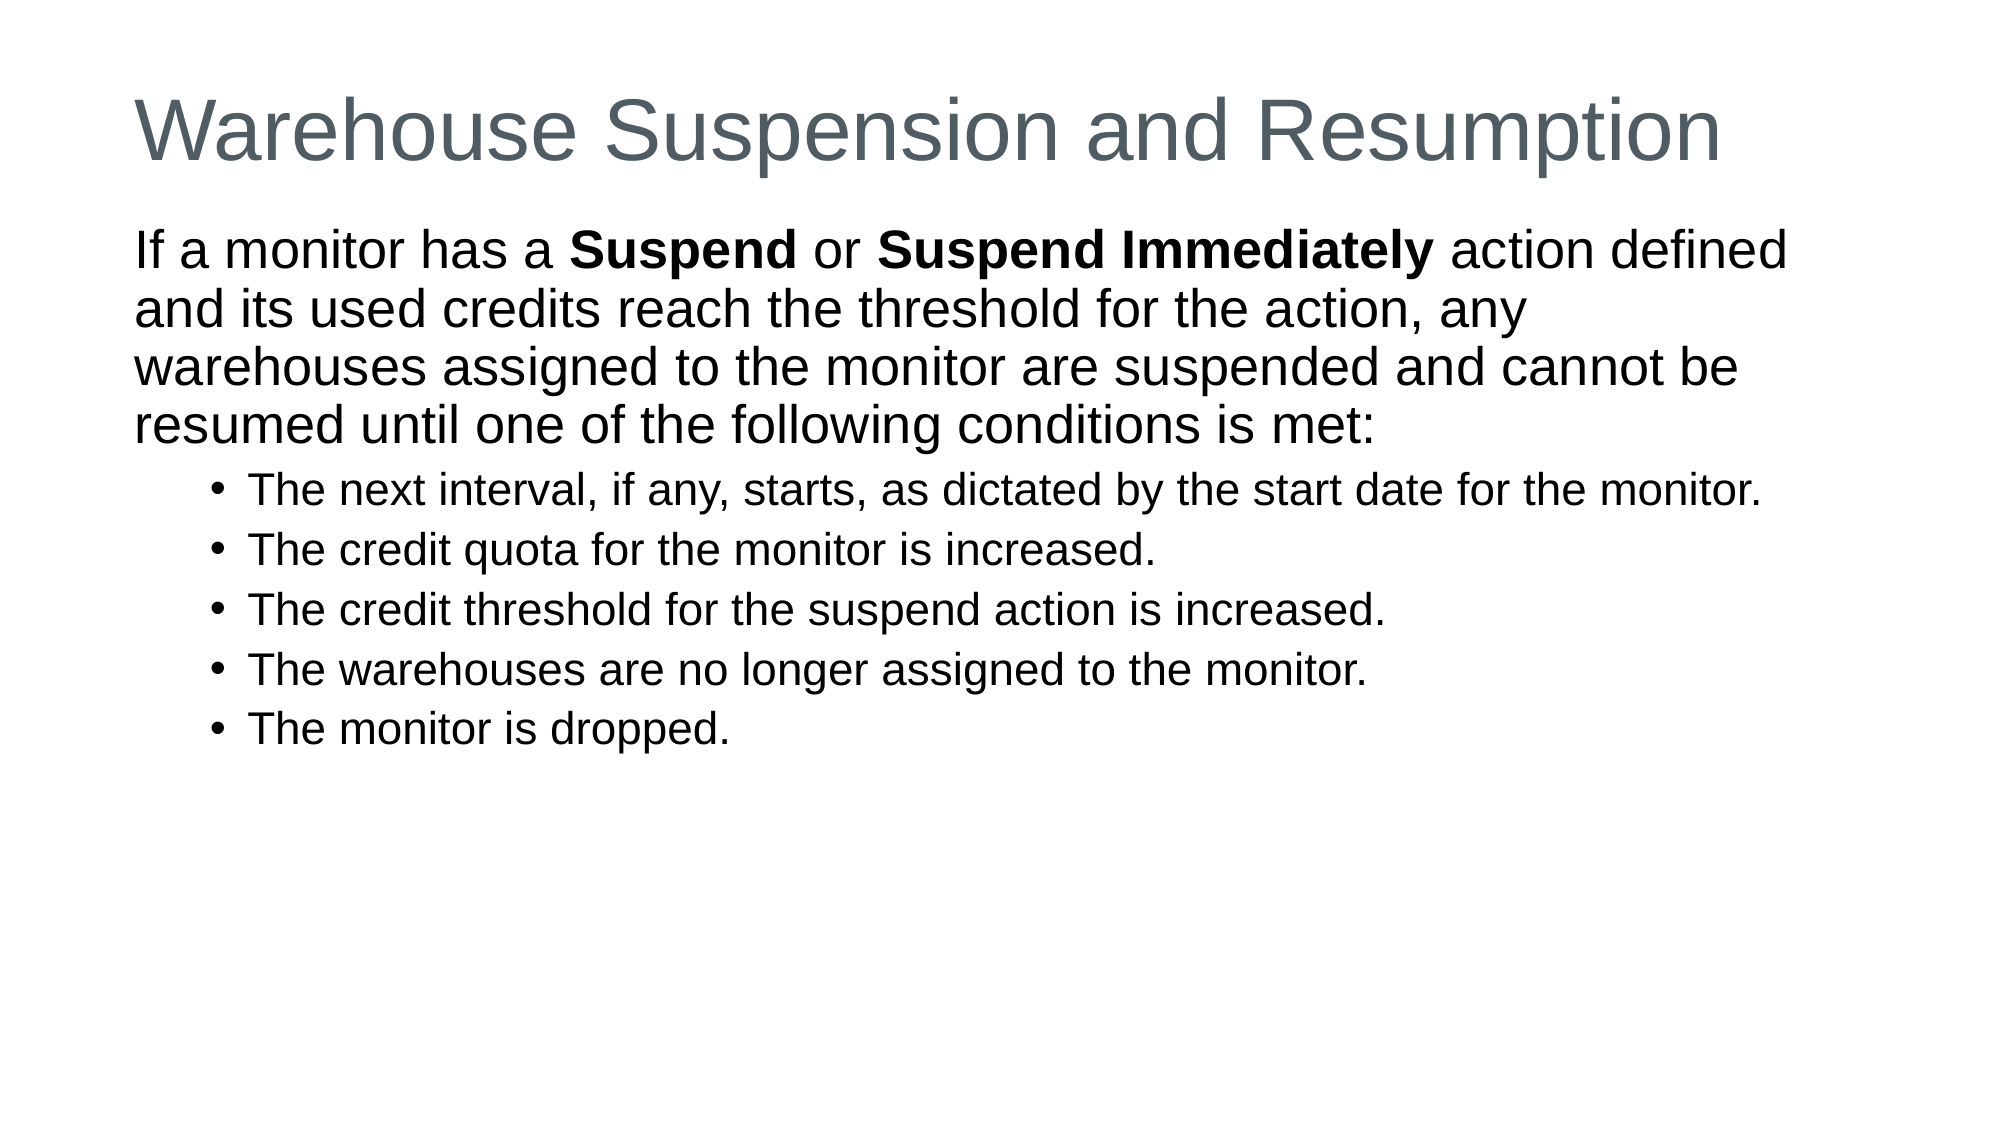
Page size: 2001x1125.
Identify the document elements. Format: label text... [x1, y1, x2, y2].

list If a monitor has a Suspend or Suspend Immediately action defined and its used credits reach the threshold for the action, any warehouses assigned to the monitor are suspended and cannot be resumed until one of the following conditions is met: The next interval, if any, starts, as dictated by the start date for the monitor. The credit quota for the monitor is increased. The credit threshold for the suspend action is increased. The warehouses are no longer assigned to the monitor. The monitor is dropped. [119, 214, 1845, 993]
title Warehouse Suspension and Resumption [119, 74, 1845, 190]
